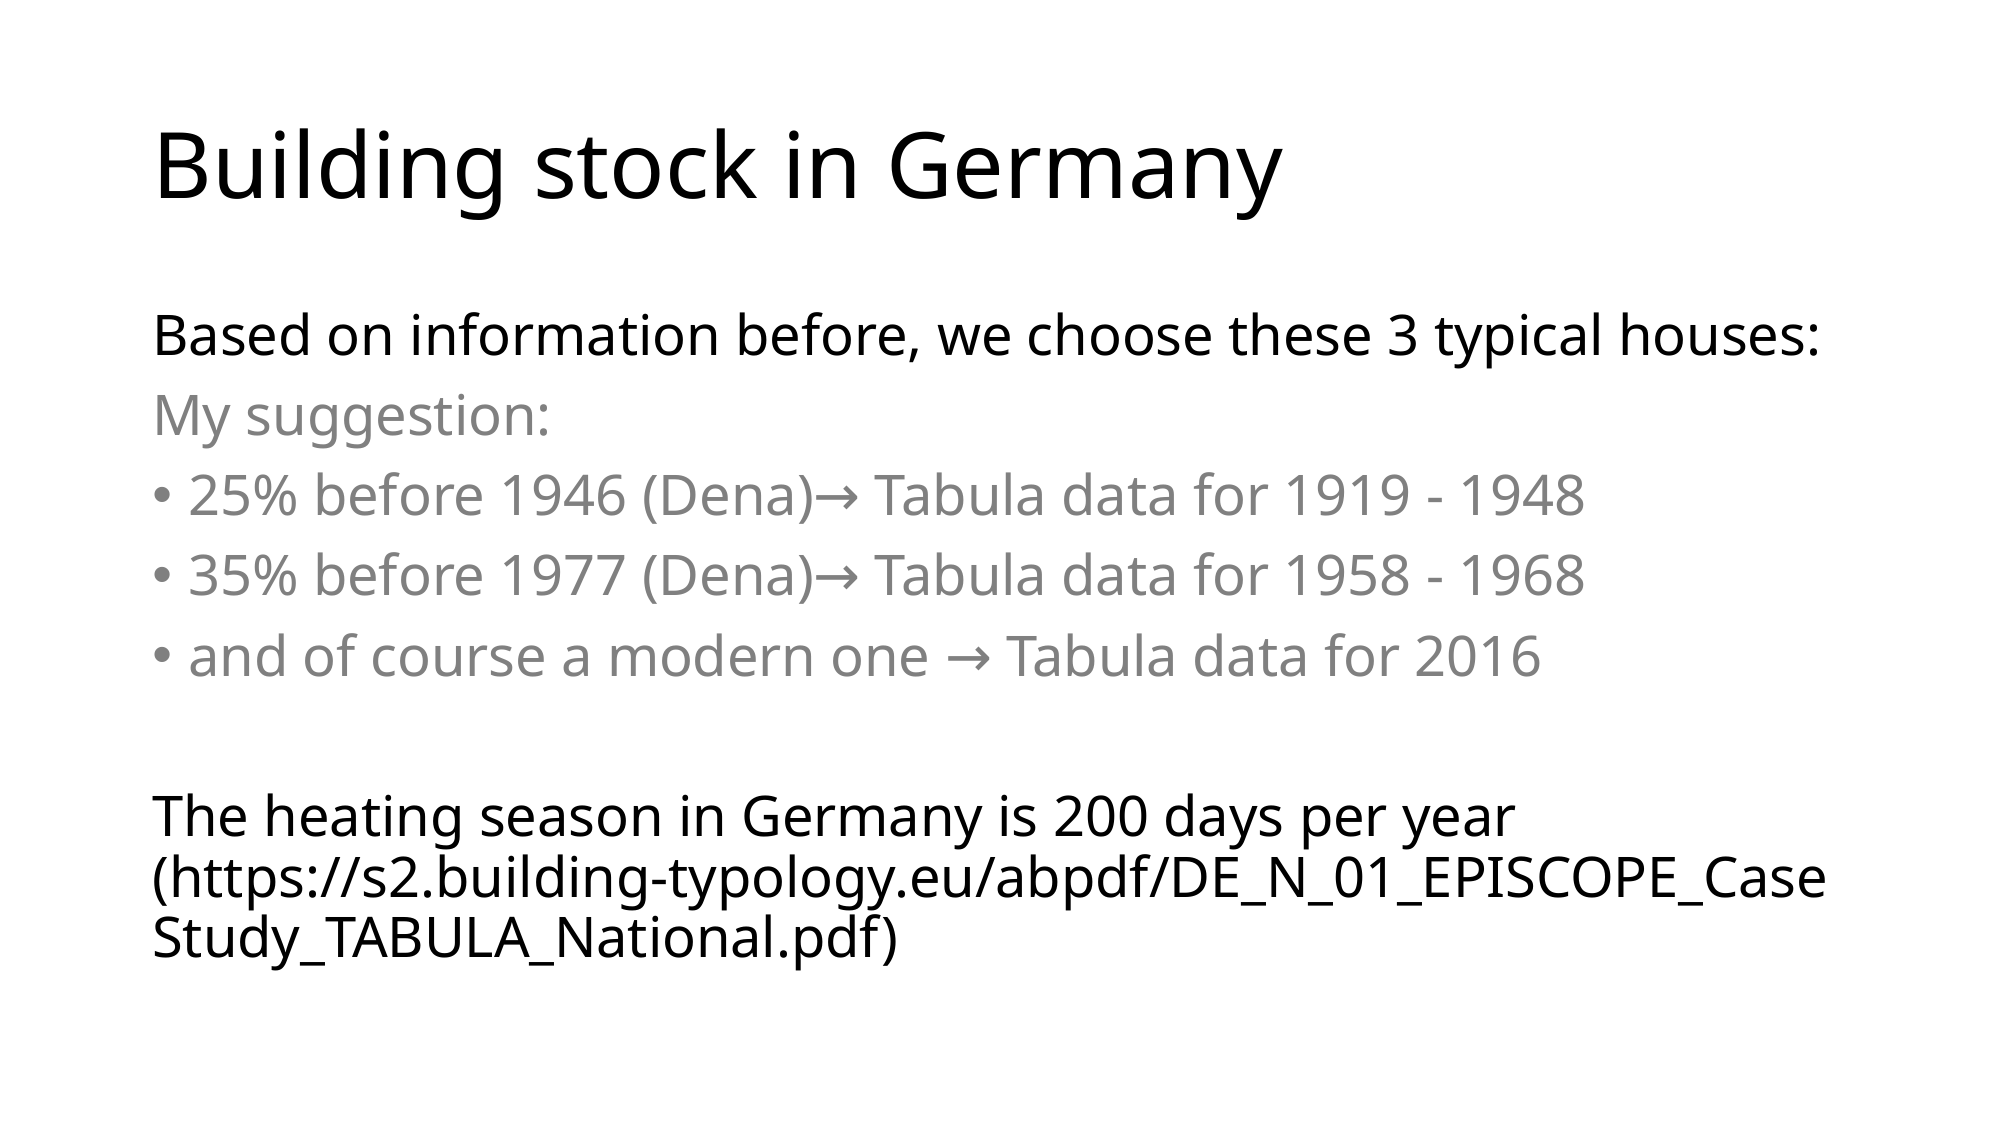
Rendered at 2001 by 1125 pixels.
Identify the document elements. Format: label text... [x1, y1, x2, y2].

list Based on information before, we choose these 3 typical houses: My suggestion: 25% before 1946 (Dena)→ Tabula data for 1919 - 1948 35% before 1977 (Dena)→ Tabula data for 1958 - 1968 and of course a modern one → Tabula data for 2016 The heating season in Germany is 200 days per year (https://s2.building-typology.eu/abpdf/DE_N_01_EPISCOPE_CaseStudy_TABULA_National.pdf) [137, 299, 1863, 1014]
title Building stock in Germany [137, 59, 1863, 278]
